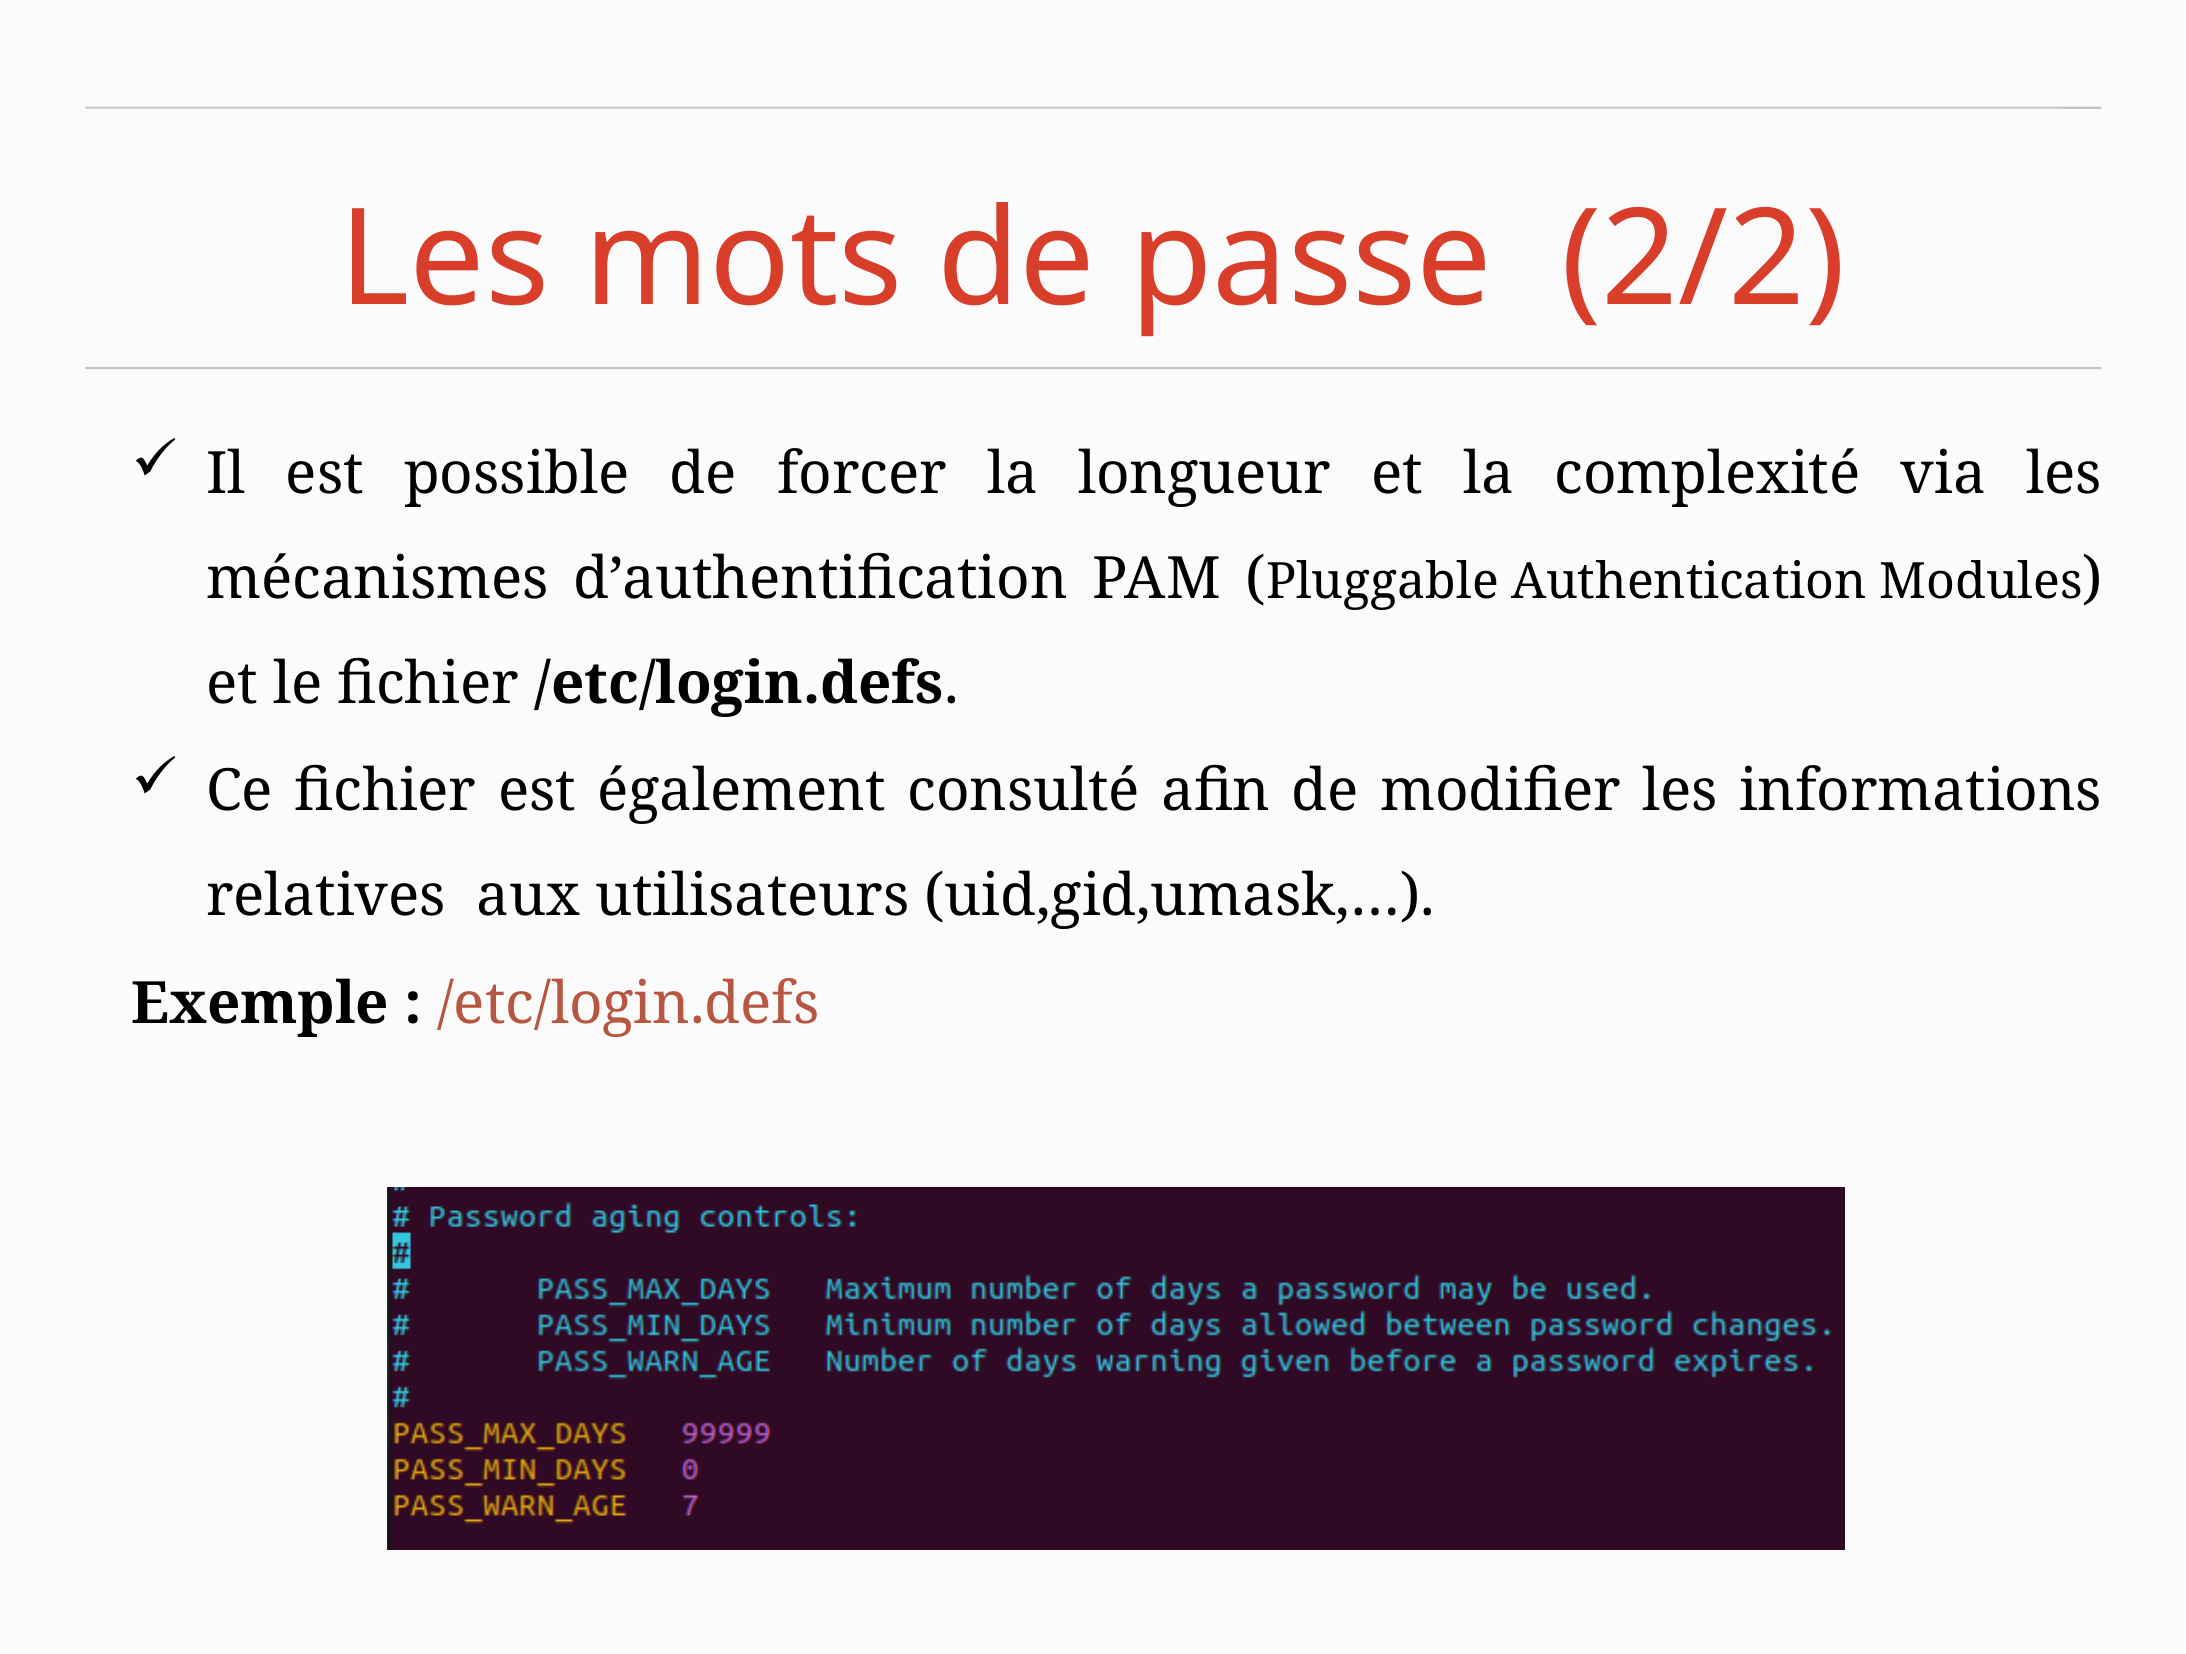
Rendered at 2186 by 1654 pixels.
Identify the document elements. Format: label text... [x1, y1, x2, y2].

title Les mots de passe (2/2) [281, 162, 1904, 360]
text_box Il est possible de forcer la longueur et la complexité via les mécanismes d’authentification PAM (Pluggable Authentication Modules) et le fichier /etc/login.defs. Ce fichier est également consulté afin de modifier les informations relatives aux utilisateurs (uid,gid,umask,…). Exemple : /etc/login.defs [128, 397, 2104, 1036]
picture [387, 1186, 1845, 1551]
